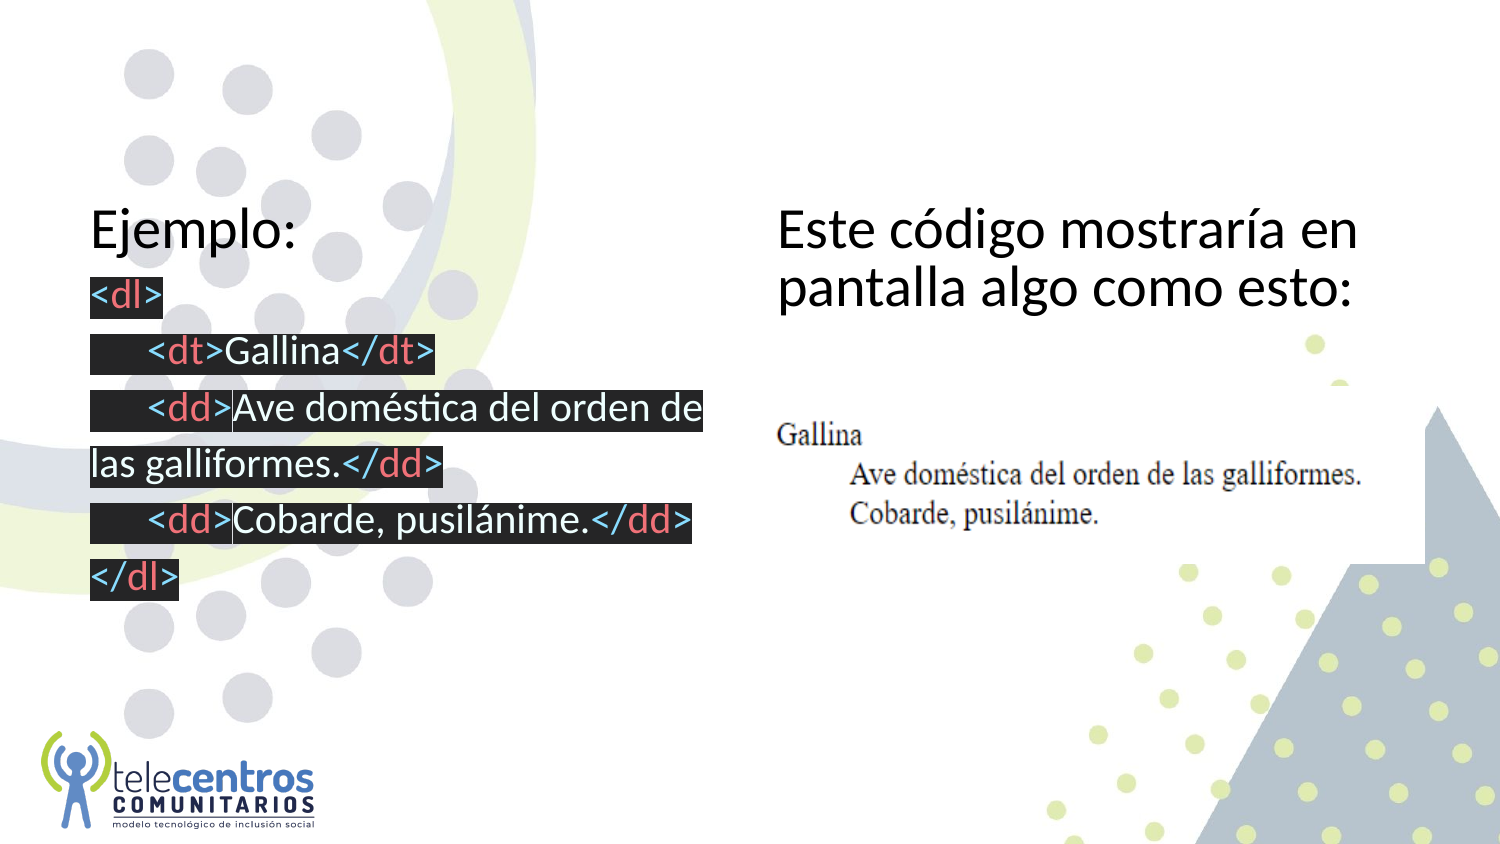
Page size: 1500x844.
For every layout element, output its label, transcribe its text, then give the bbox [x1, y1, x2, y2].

list Este código mostraría en pantalla algo como esto: [762, 570, 1425, 754]
picture [0, 0, 1500, 844]
list Ejemplo: <dl> <dt>Gallina</dt> <dd>Ave doméstica del orden de las galliformes.</dd> <dd>Cobarde, pusilánime.</dd> </dl> [75, 196, 738, 754]
list Este código mostraría en pantalla algo como esto: [762, 196, 1425, 386]
